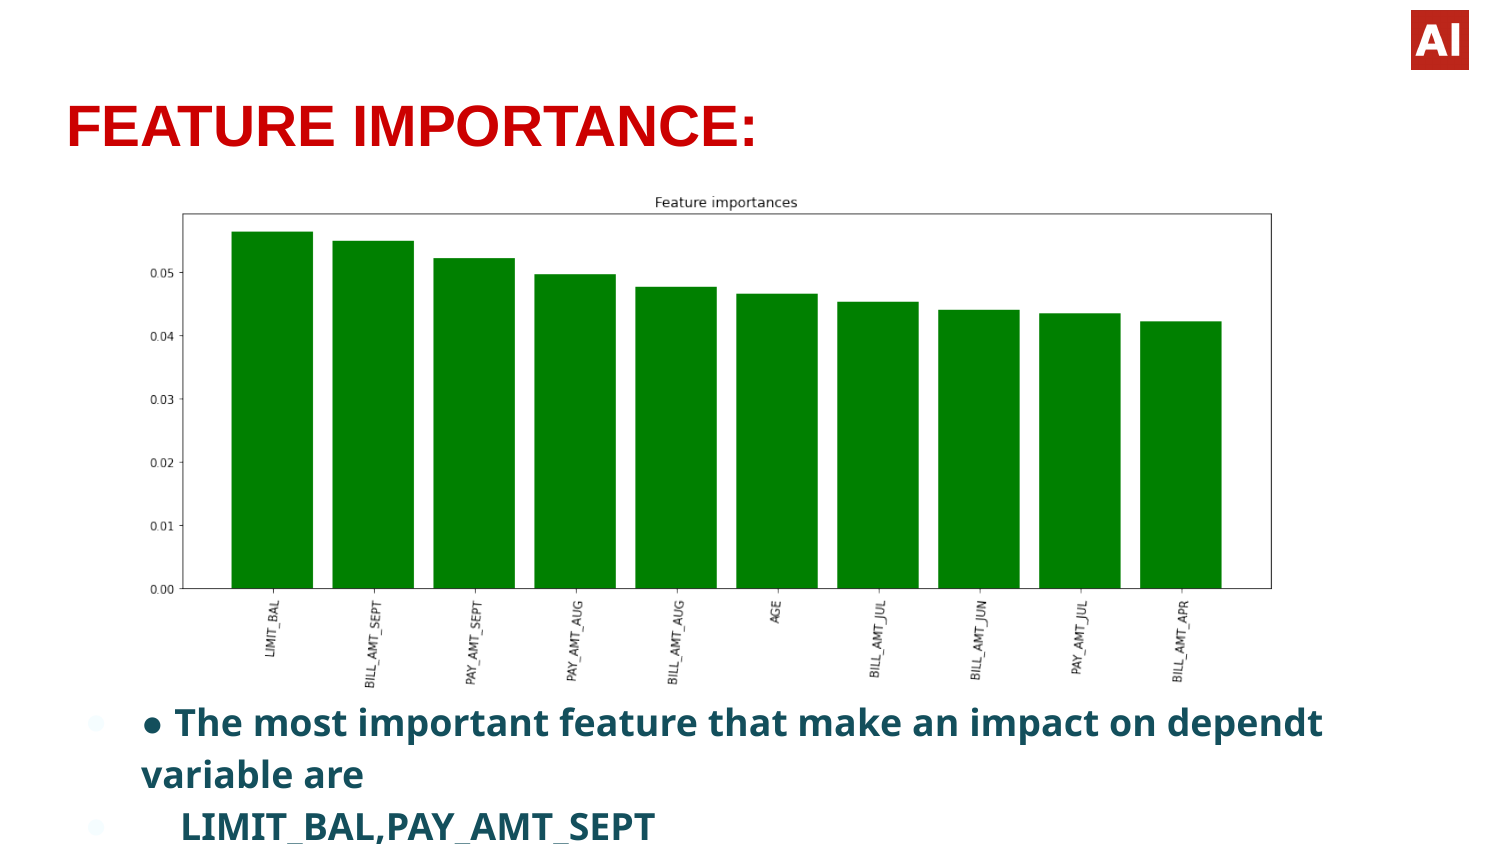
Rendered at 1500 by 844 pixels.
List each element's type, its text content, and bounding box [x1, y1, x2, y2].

picture [1411, 10, 1469, 70]
list ● The most important feature that make an impact on dependt variable are LIMIT_BAL,PAY_AMT_SEPT [51, 166, 1449, 728]
picture [141, 188, 1280, 694]
title FEATURE IMPORTANCE: [51, 72, 1449, 166]
